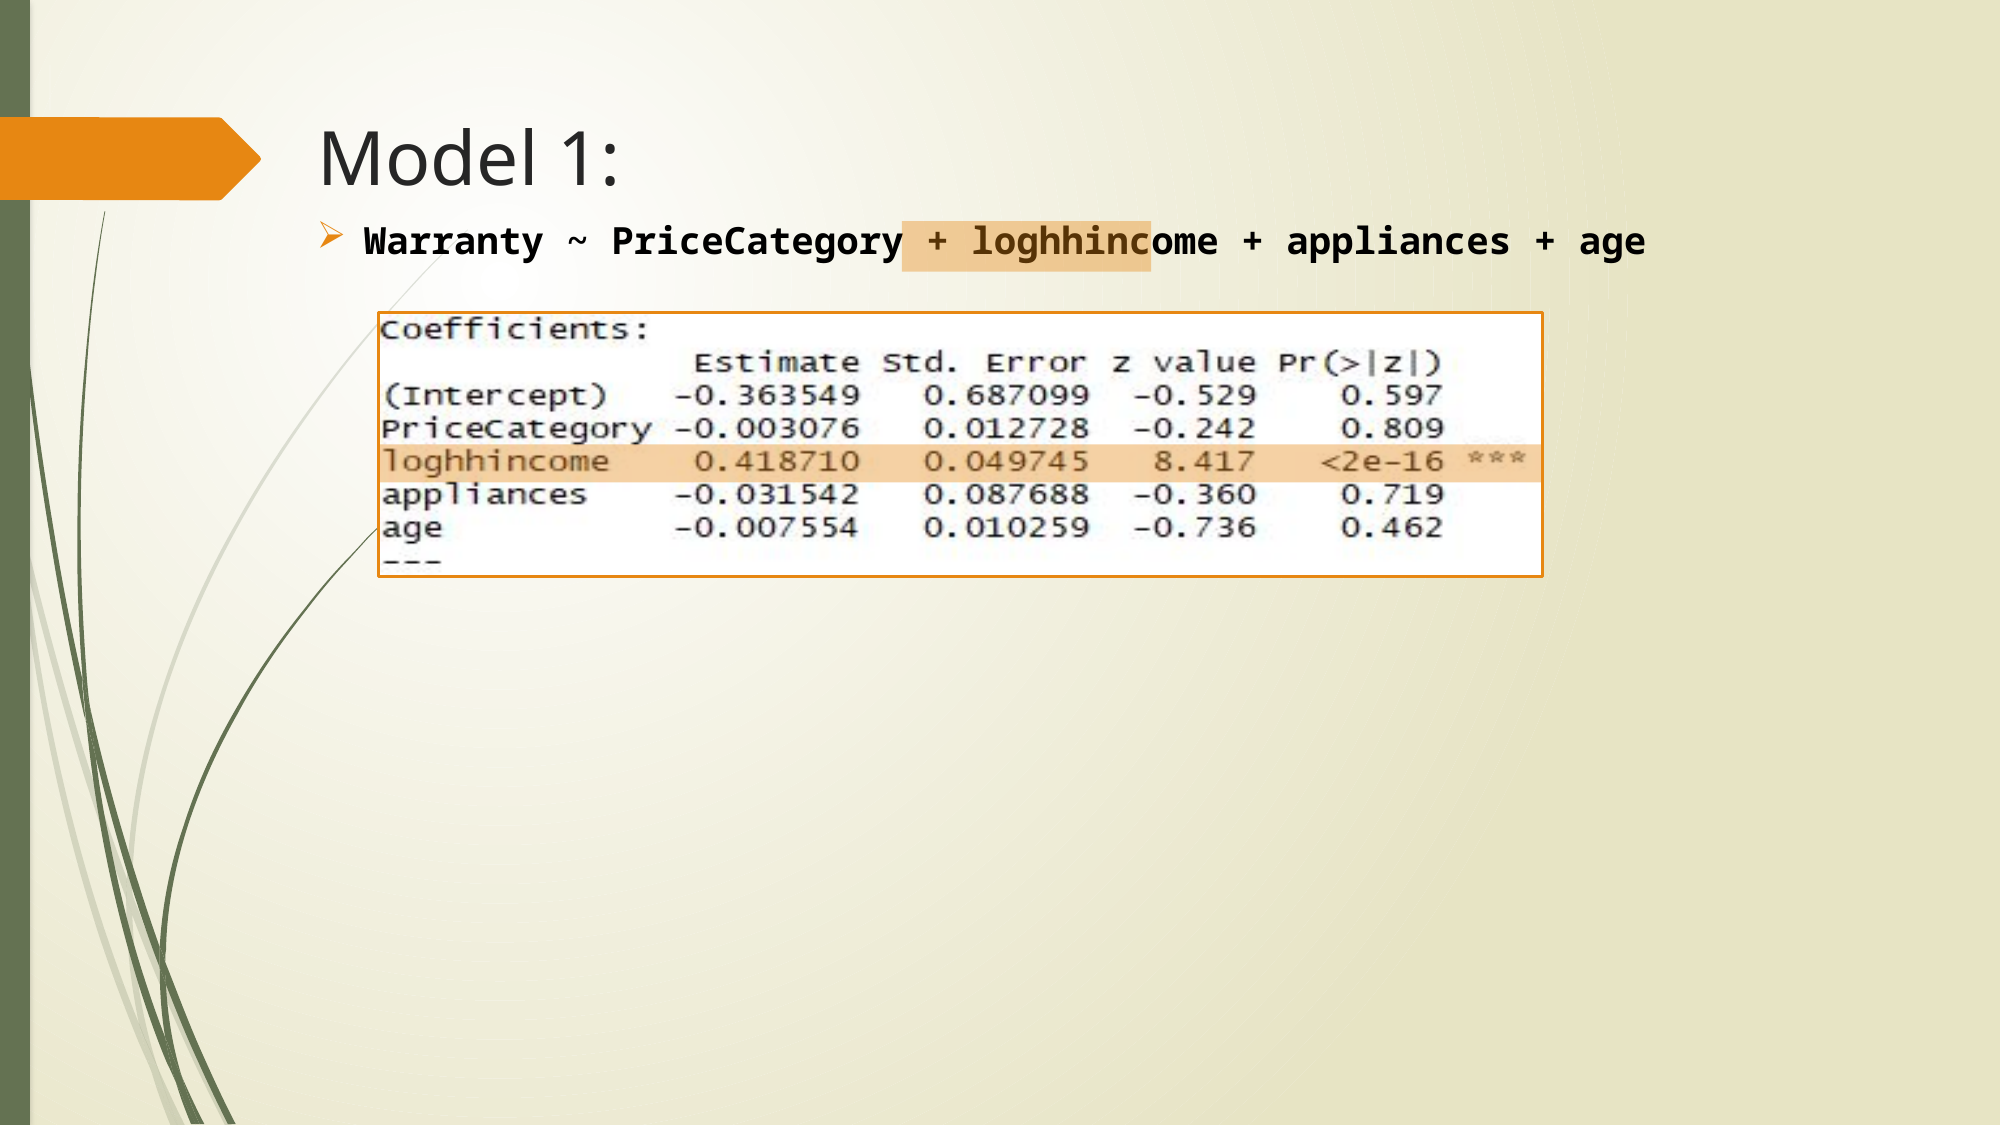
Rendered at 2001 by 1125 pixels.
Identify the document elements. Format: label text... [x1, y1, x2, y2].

picture [379, 313, 1542, 576]
title Model 1: [302, 102, 1888, 212]
text_box Warranty ~ PriceCategory + loghhincome + appliances + age [302, 209, 1852, 270]
text_box [901, 221, 1152, 272]
